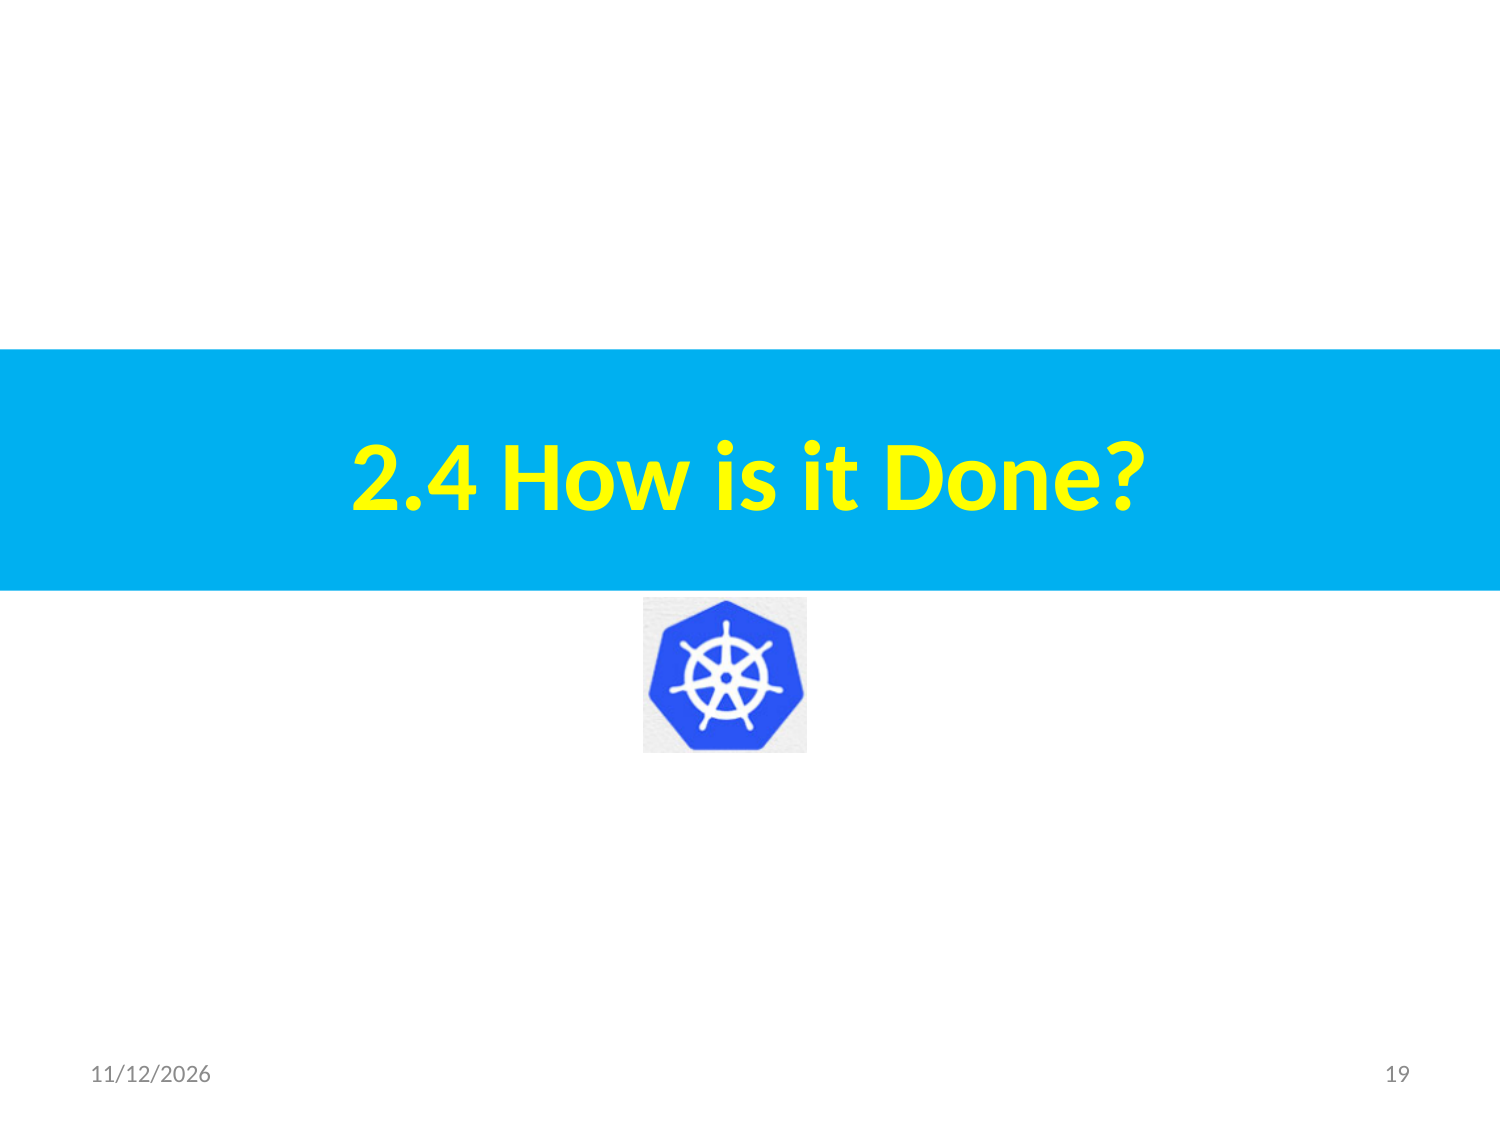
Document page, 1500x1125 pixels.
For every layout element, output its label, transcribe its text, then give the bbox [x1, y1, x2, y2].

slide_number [75, 1042, 425, 1103]
picture [643, 596, 807, 753]
title 2.4 How is it Done? [0, 349, 1500, 591]
slide_number 19 [1074, 1042, 1425, 1103]
